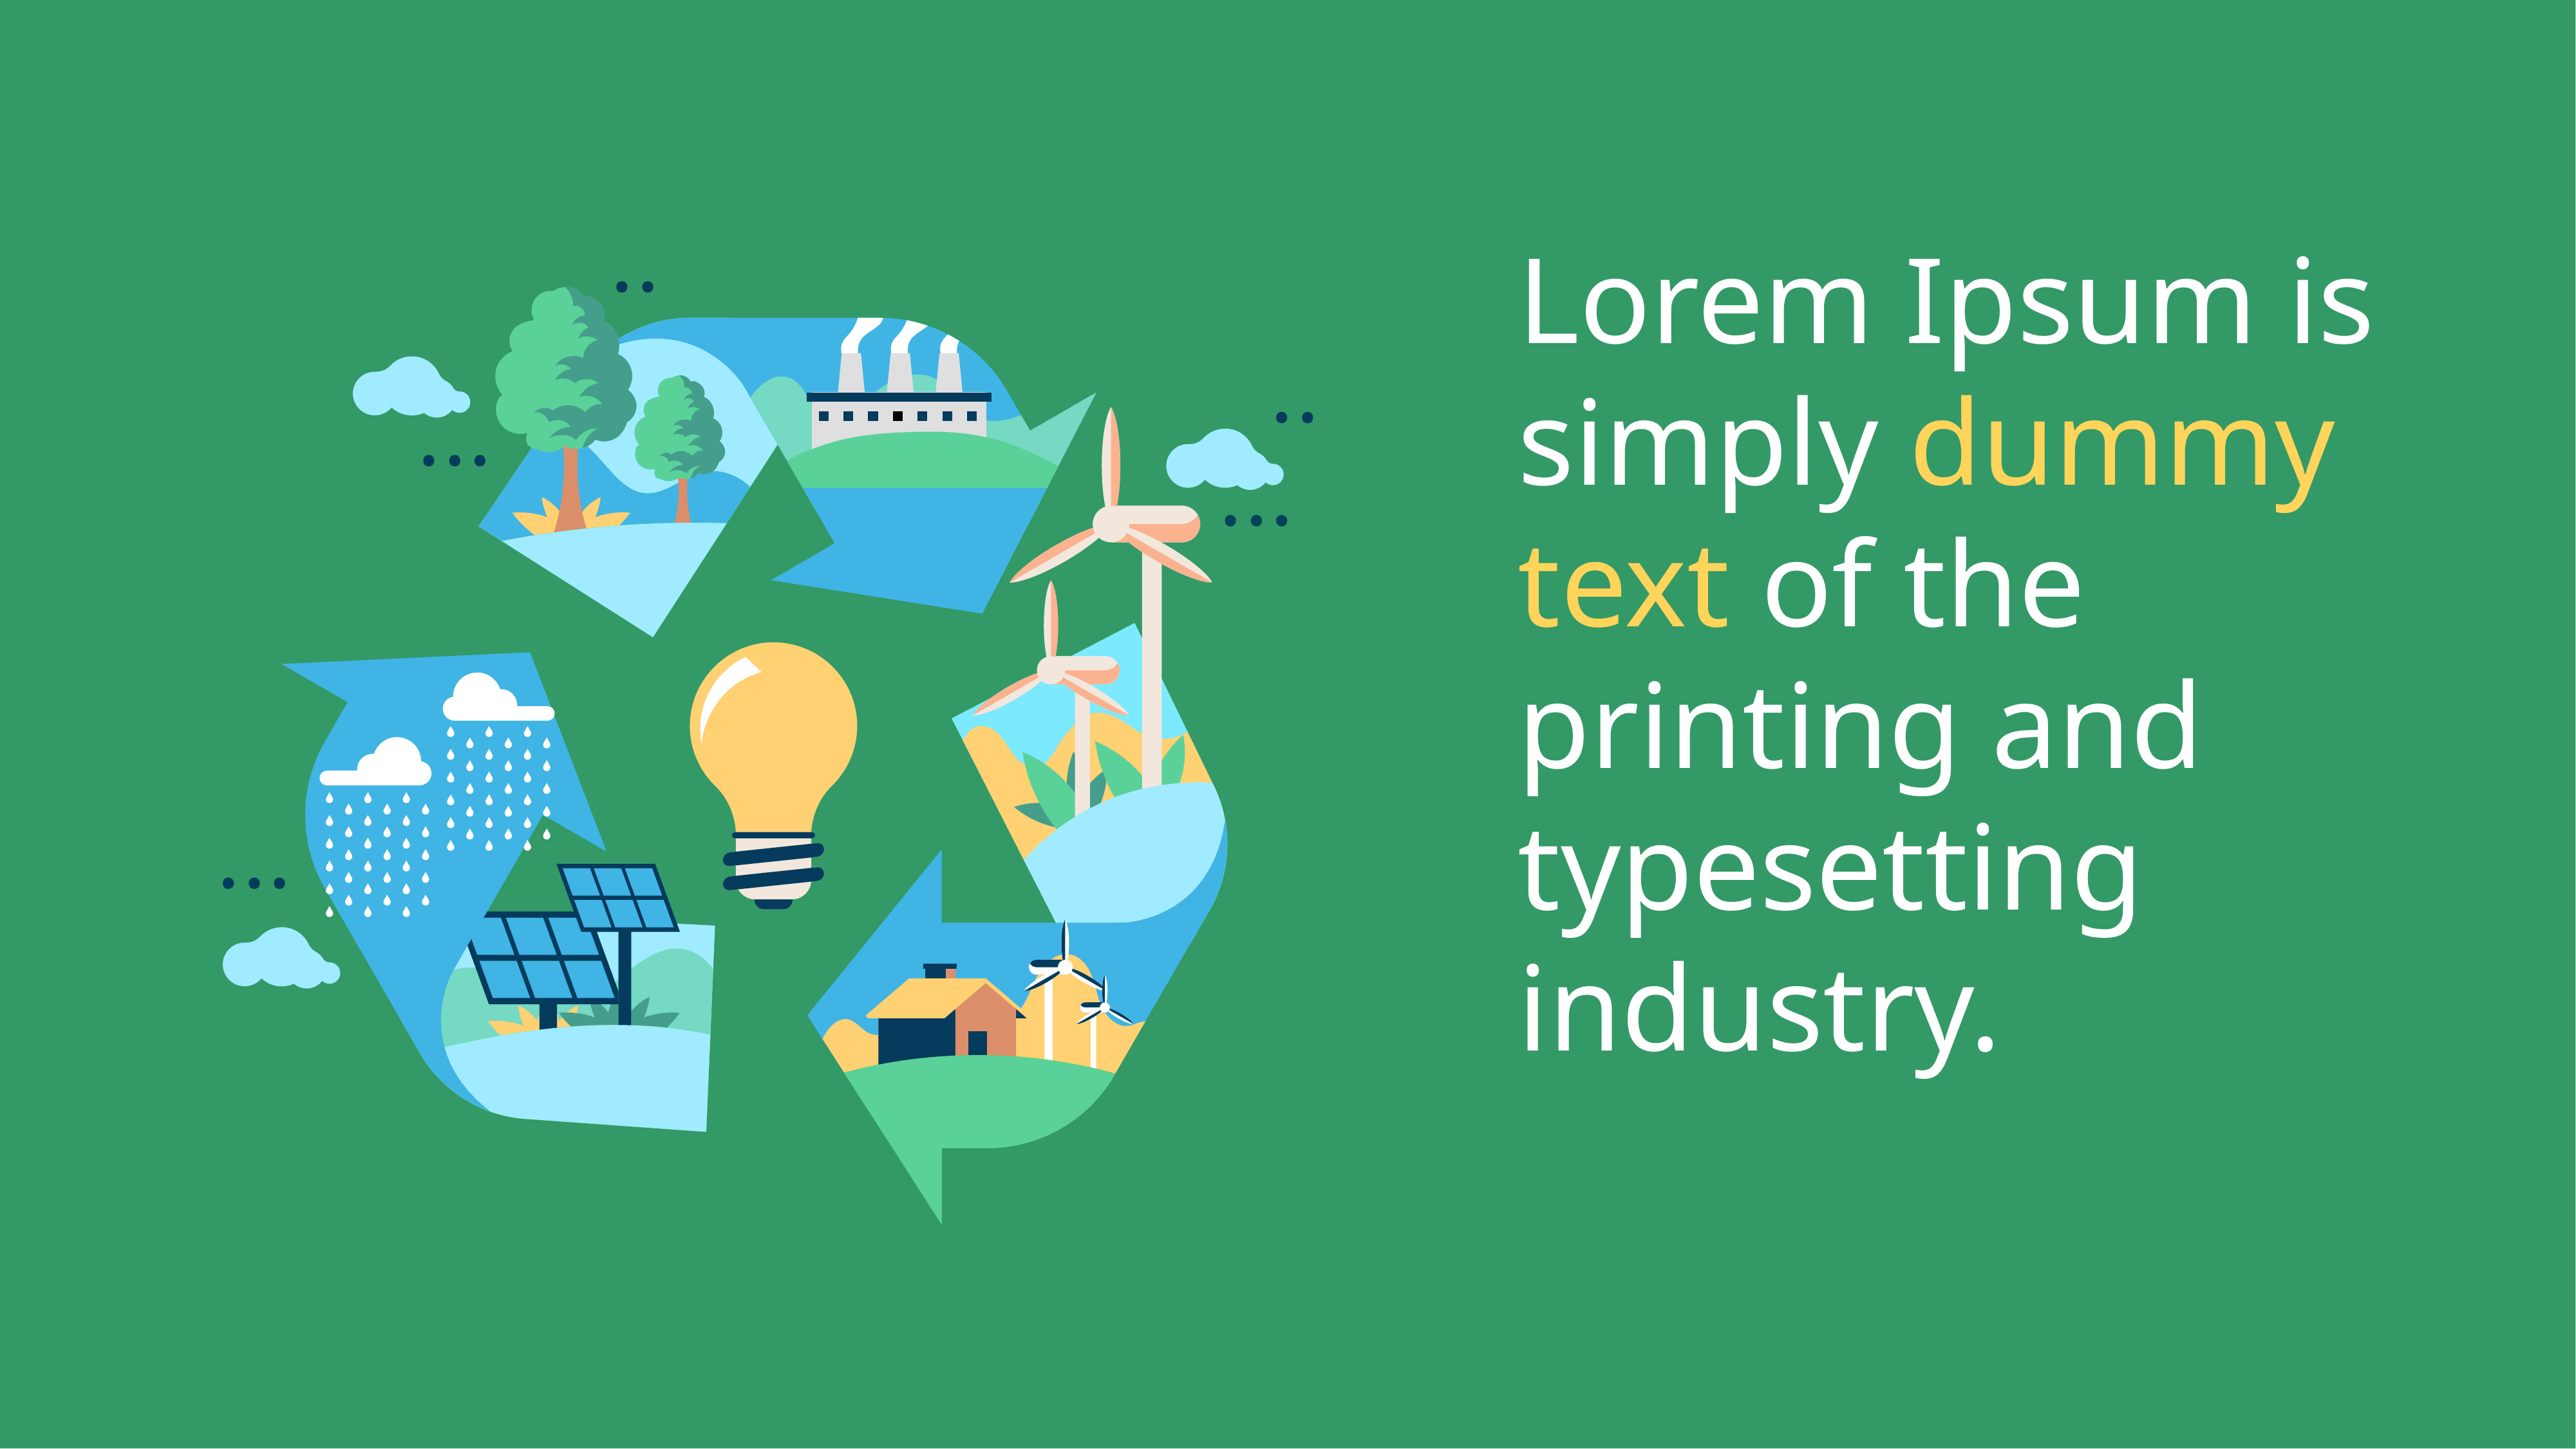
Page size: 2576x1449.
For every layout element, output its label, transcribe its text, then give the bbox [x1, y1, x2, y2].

text_box Lorem Ipsum is simply dummy text of the printing and typesetting industry. [1509, 220, 2393, 1080]
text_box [221, 281, 1315, 1225]
